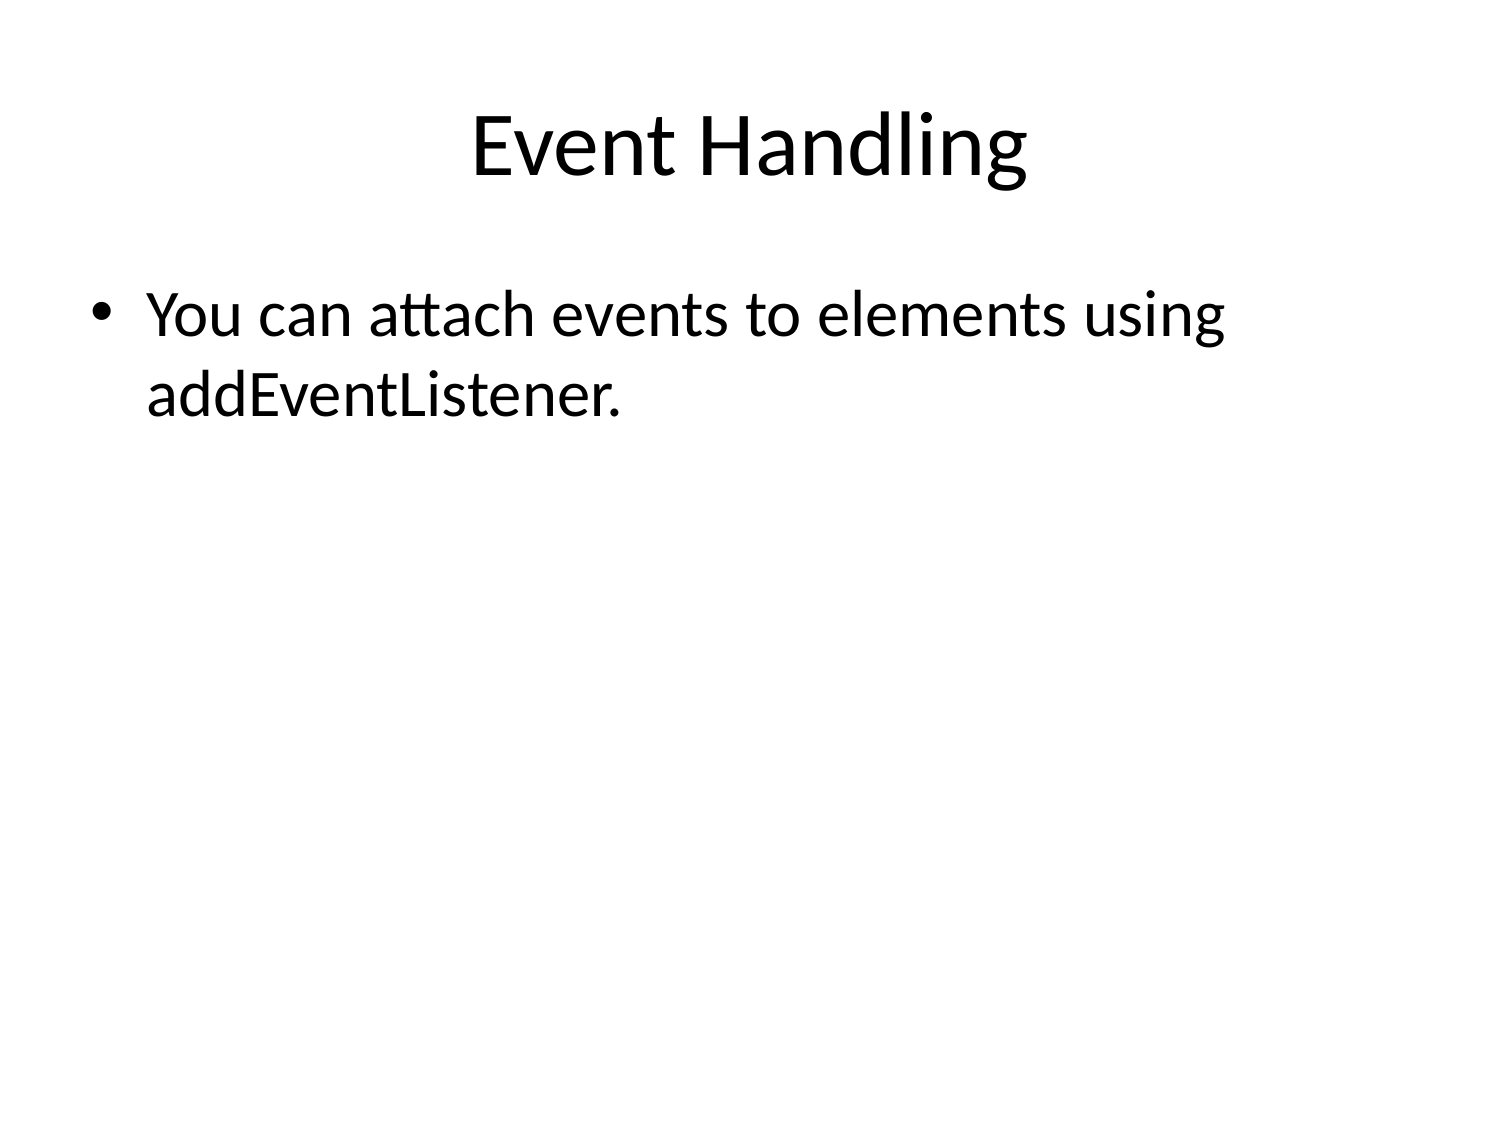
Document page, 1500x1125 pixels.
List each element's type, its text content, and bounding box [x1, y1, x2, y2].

title Event Handling [75, 45, 1425, 233]
list You can attach events to elements using addEventListener. [75, 262, 1425, 1005]
